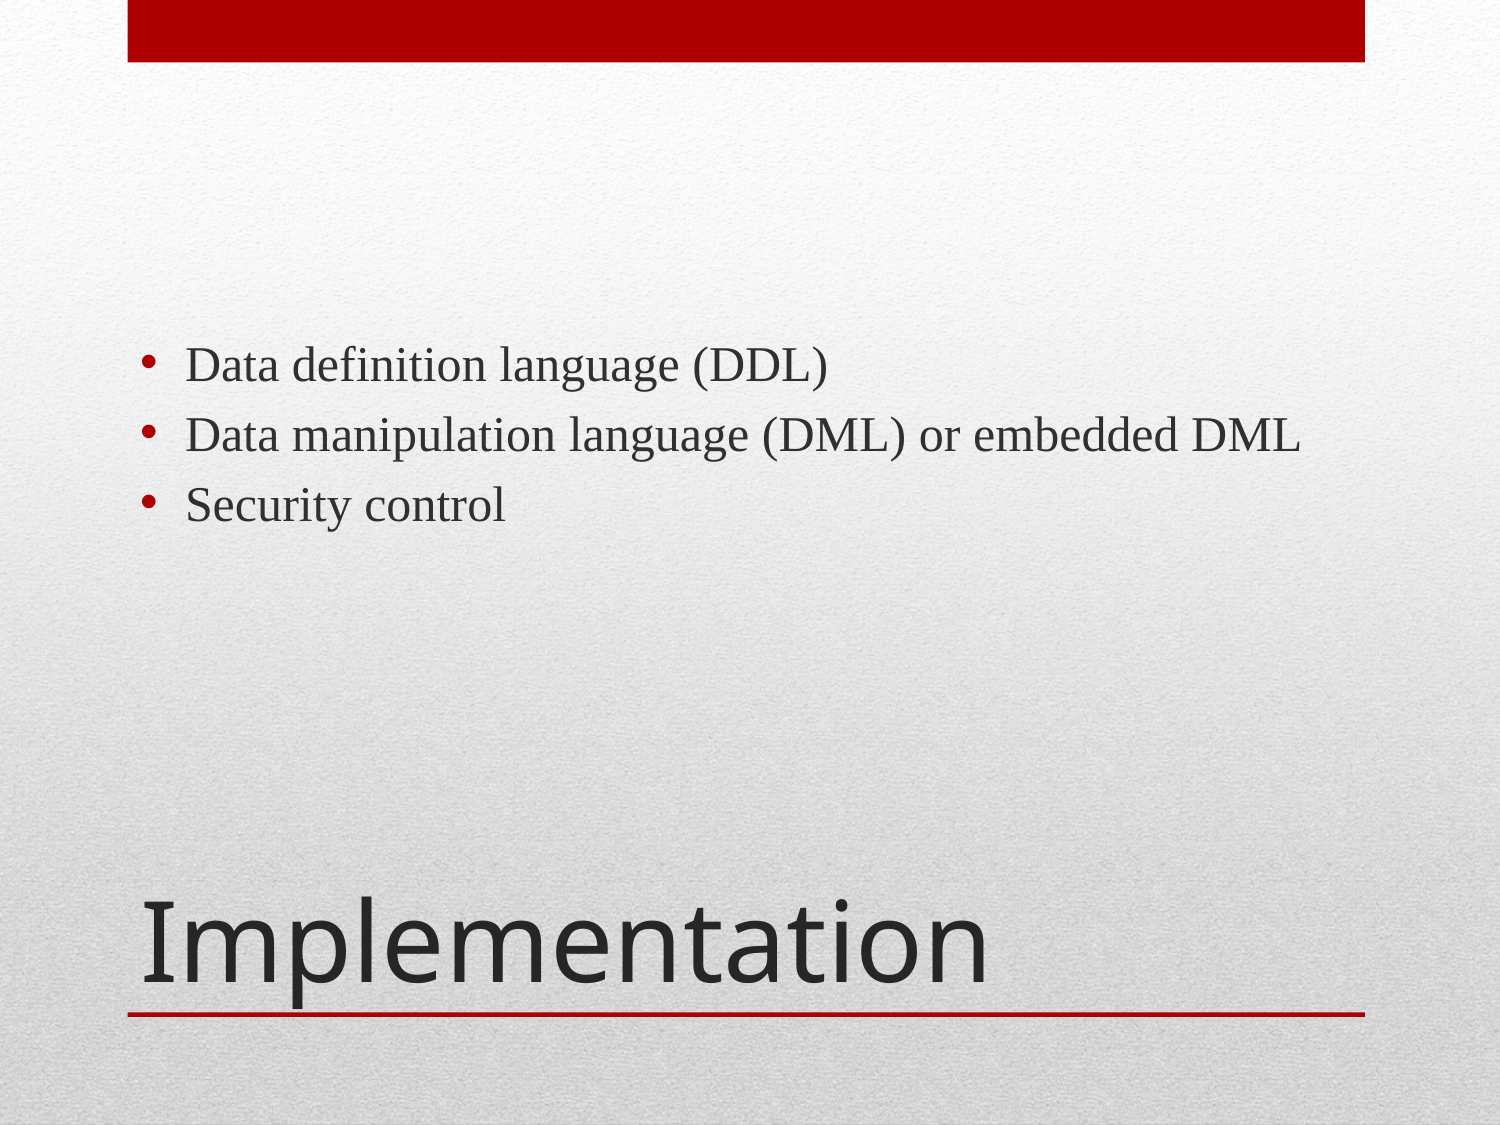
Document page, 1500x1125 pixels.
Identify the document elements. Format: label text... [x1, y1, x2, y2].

list Data definition language (DDL) Data manipulation language (DML) or embedded DML Security control [125, 112, 1363, 750]
title Implementation [125, 750, 1238, 1013]
